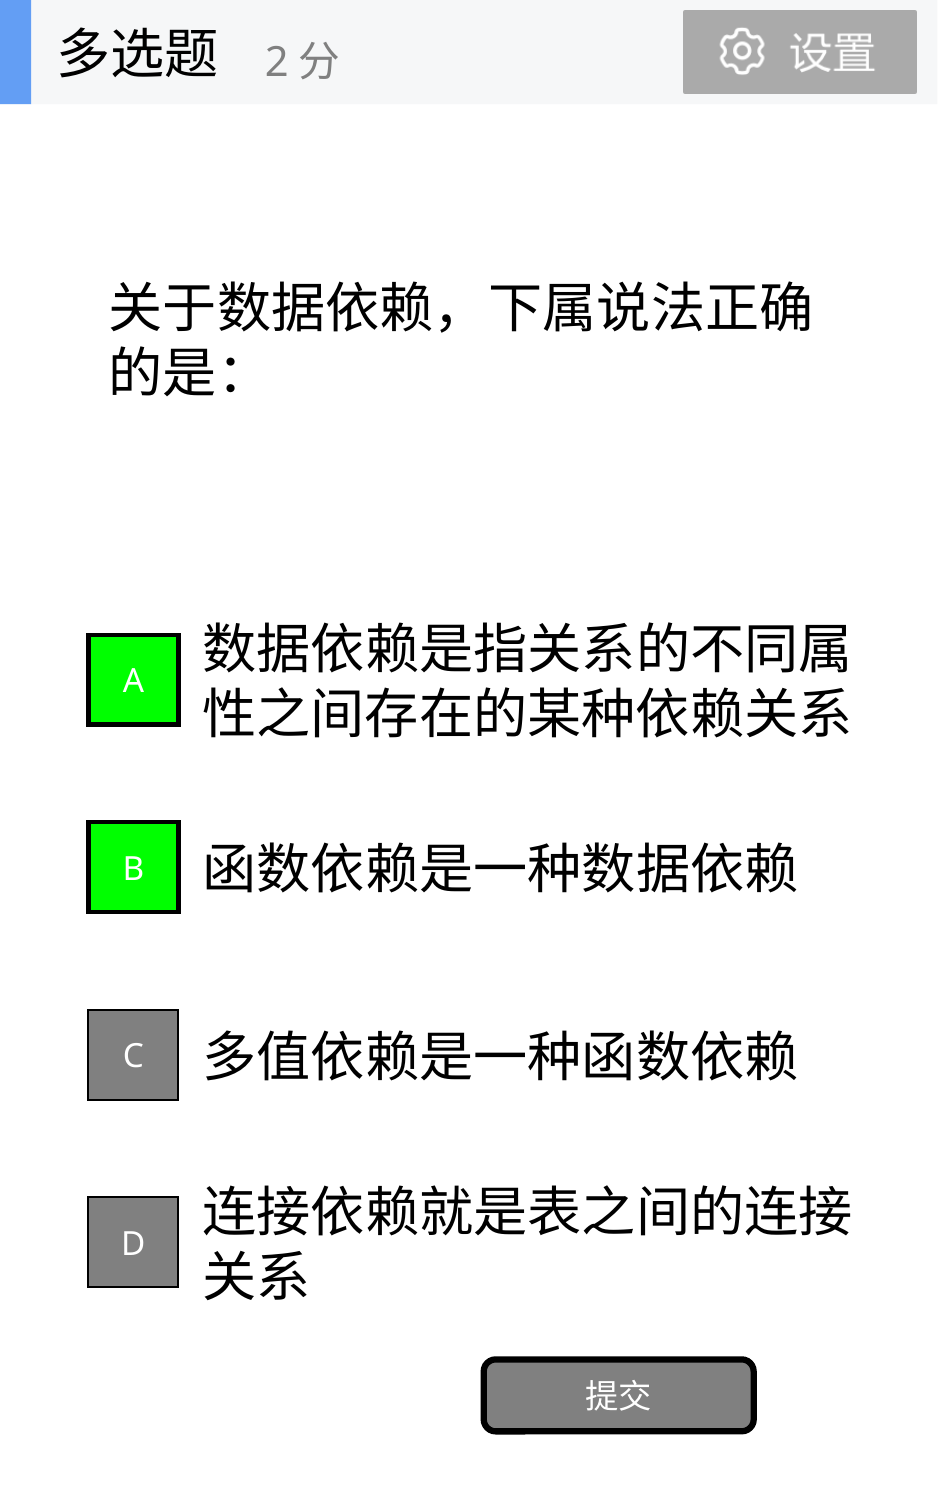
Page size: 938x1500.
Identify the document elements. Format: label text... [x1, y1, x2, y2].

text_box D [87, 1196, 179, 1288]
text_box 函数依赖是一种数据依赖 [187, 796, 844, 938]
text_box A [87, 634, 179, 726]
text_box 关于数据依赖，下属说法正确的是： [93, 105, 844, 573]
picture [683, 10, 917, 94]
text_box 连接依赖就是表之间的连接关系 [187, 1171, 917, 1313]
text_box 数据依赖是指关系的不同属性之间存在的某种依赖关系 [187, 609, 917, 750]
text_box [0, 0, 938, 105]
text_box C [87, 1009, 179, 1101]
text_box 多值依赖是一种函数依赖 [187, 984, 844, 1125]
text_box 提交 [482, 1358, 755, 1433]
text_box B [87, 821, 179, 913]
